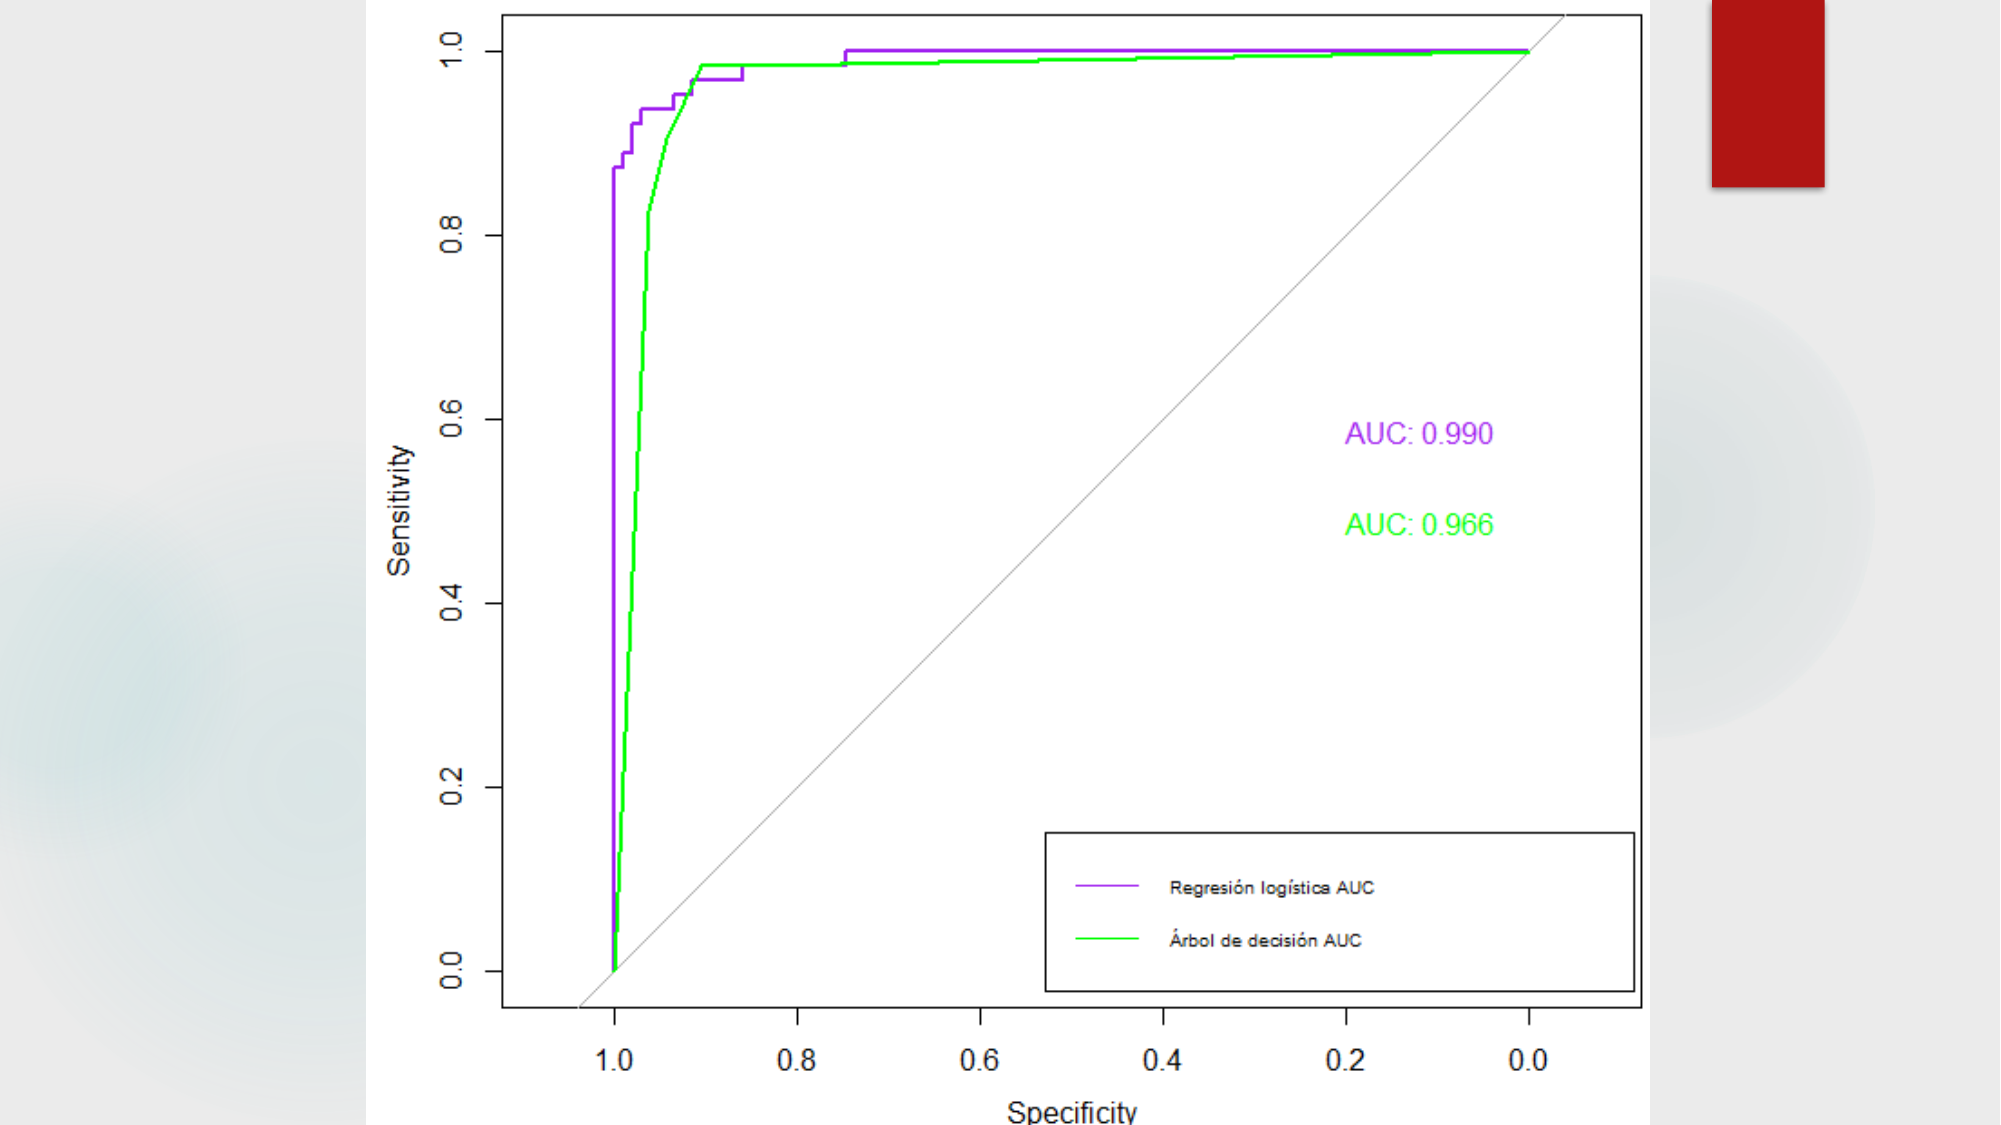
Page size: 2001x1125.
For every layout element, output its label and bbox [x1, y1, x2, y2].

picture [0, 0, 1650, 1125]
